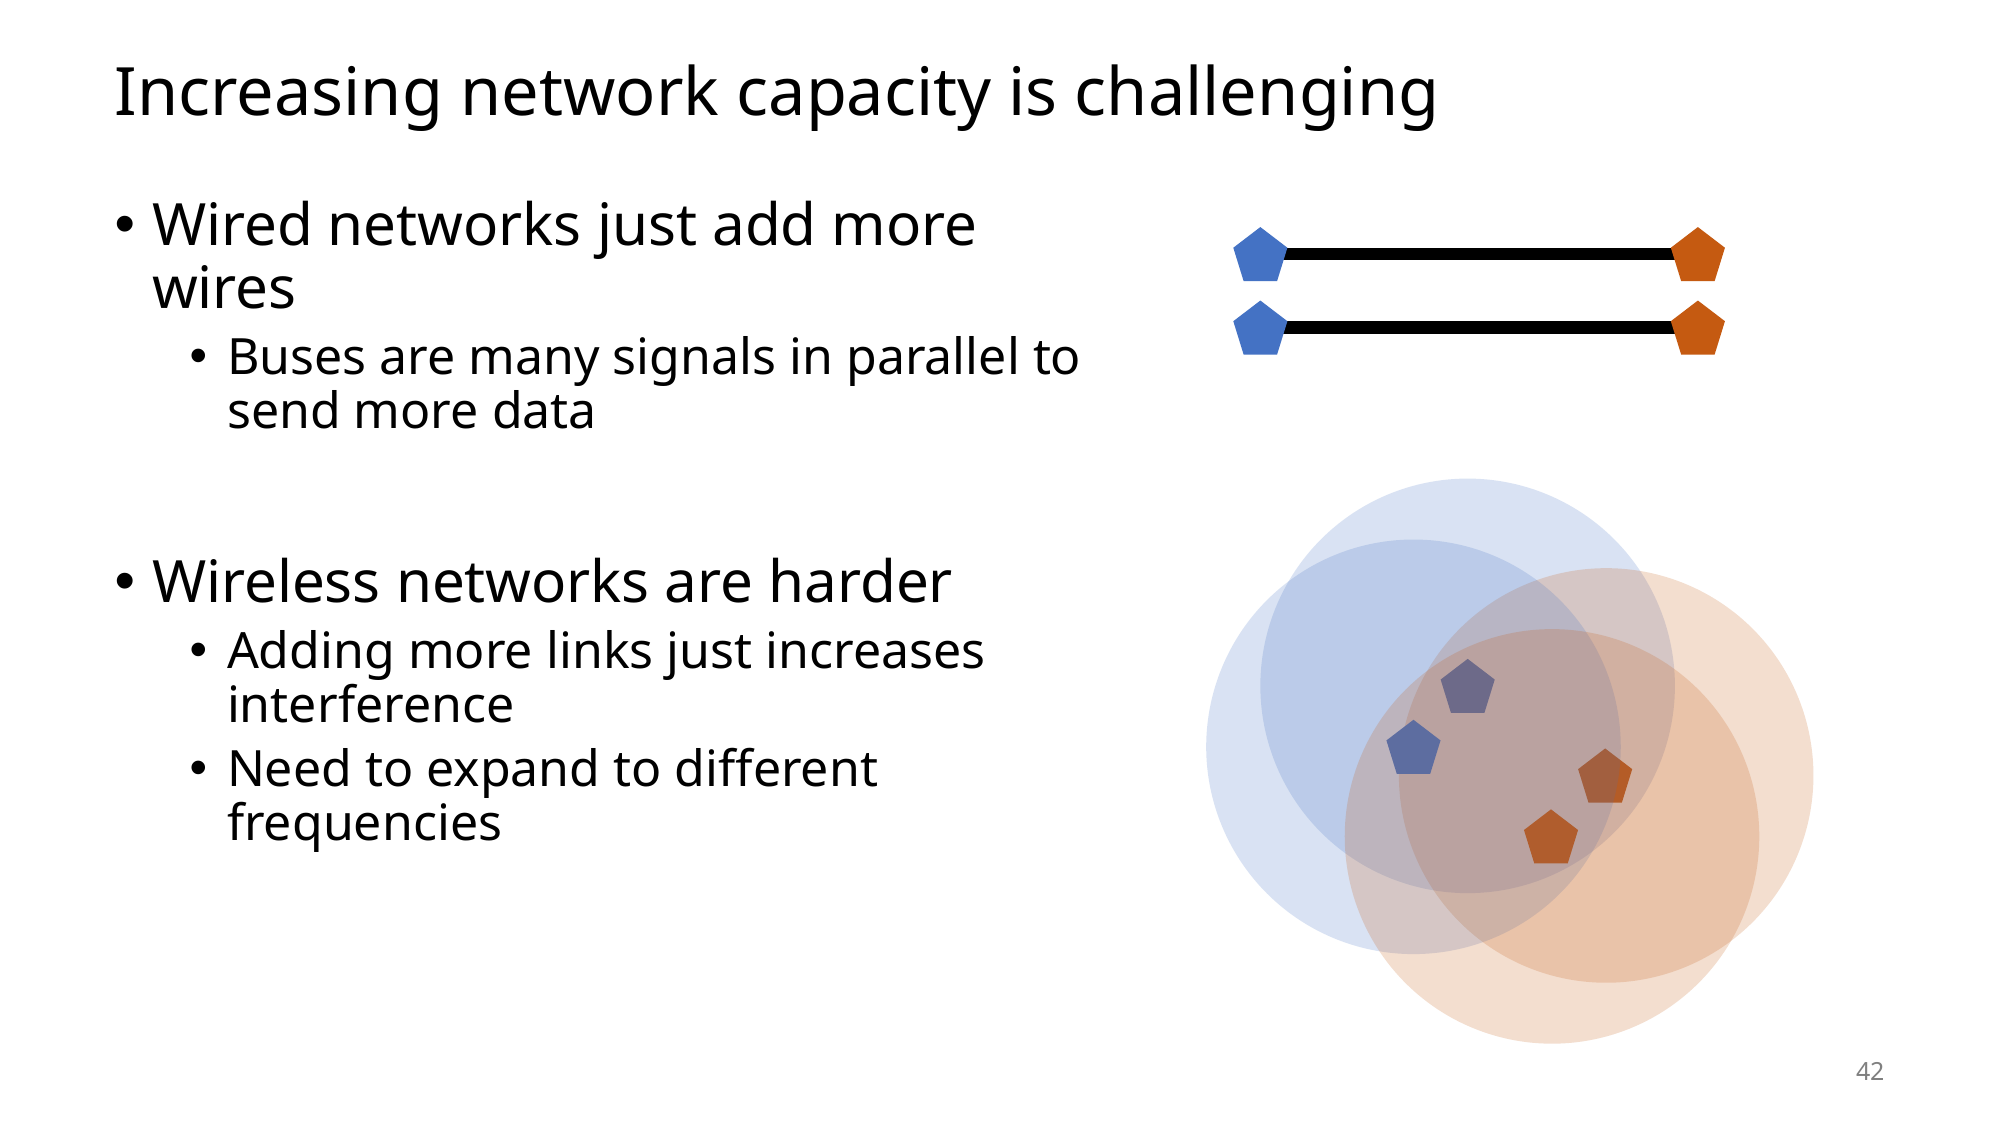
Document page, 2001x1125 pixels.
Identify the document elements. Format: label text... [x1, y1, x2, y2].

slide_number 42 [1749, 1042, 1900, 1103]
text_box [1205, 538, 1586, 953]
list Wired networks just add more wires Buses are many signals in parallel to send more data Wireless networks are harder Adding more links just increases interference Need to expand to different frequencies [99, 187, 1121, 1013]
text_box [1288, 477, 1641, 579]
text_box [1343, 628, 1761, 1045]
text_box [1537, 567, 1815, 941]
title Increasing network capacity is challenging [99, 37, 1900, 150]
text_box [1232, 299, 1289, 356]
text_box [1232, 225, 1289, 283]
text_box [1669, 299, 1727, 356]
text_box [1669, 225, 1727, 283]
